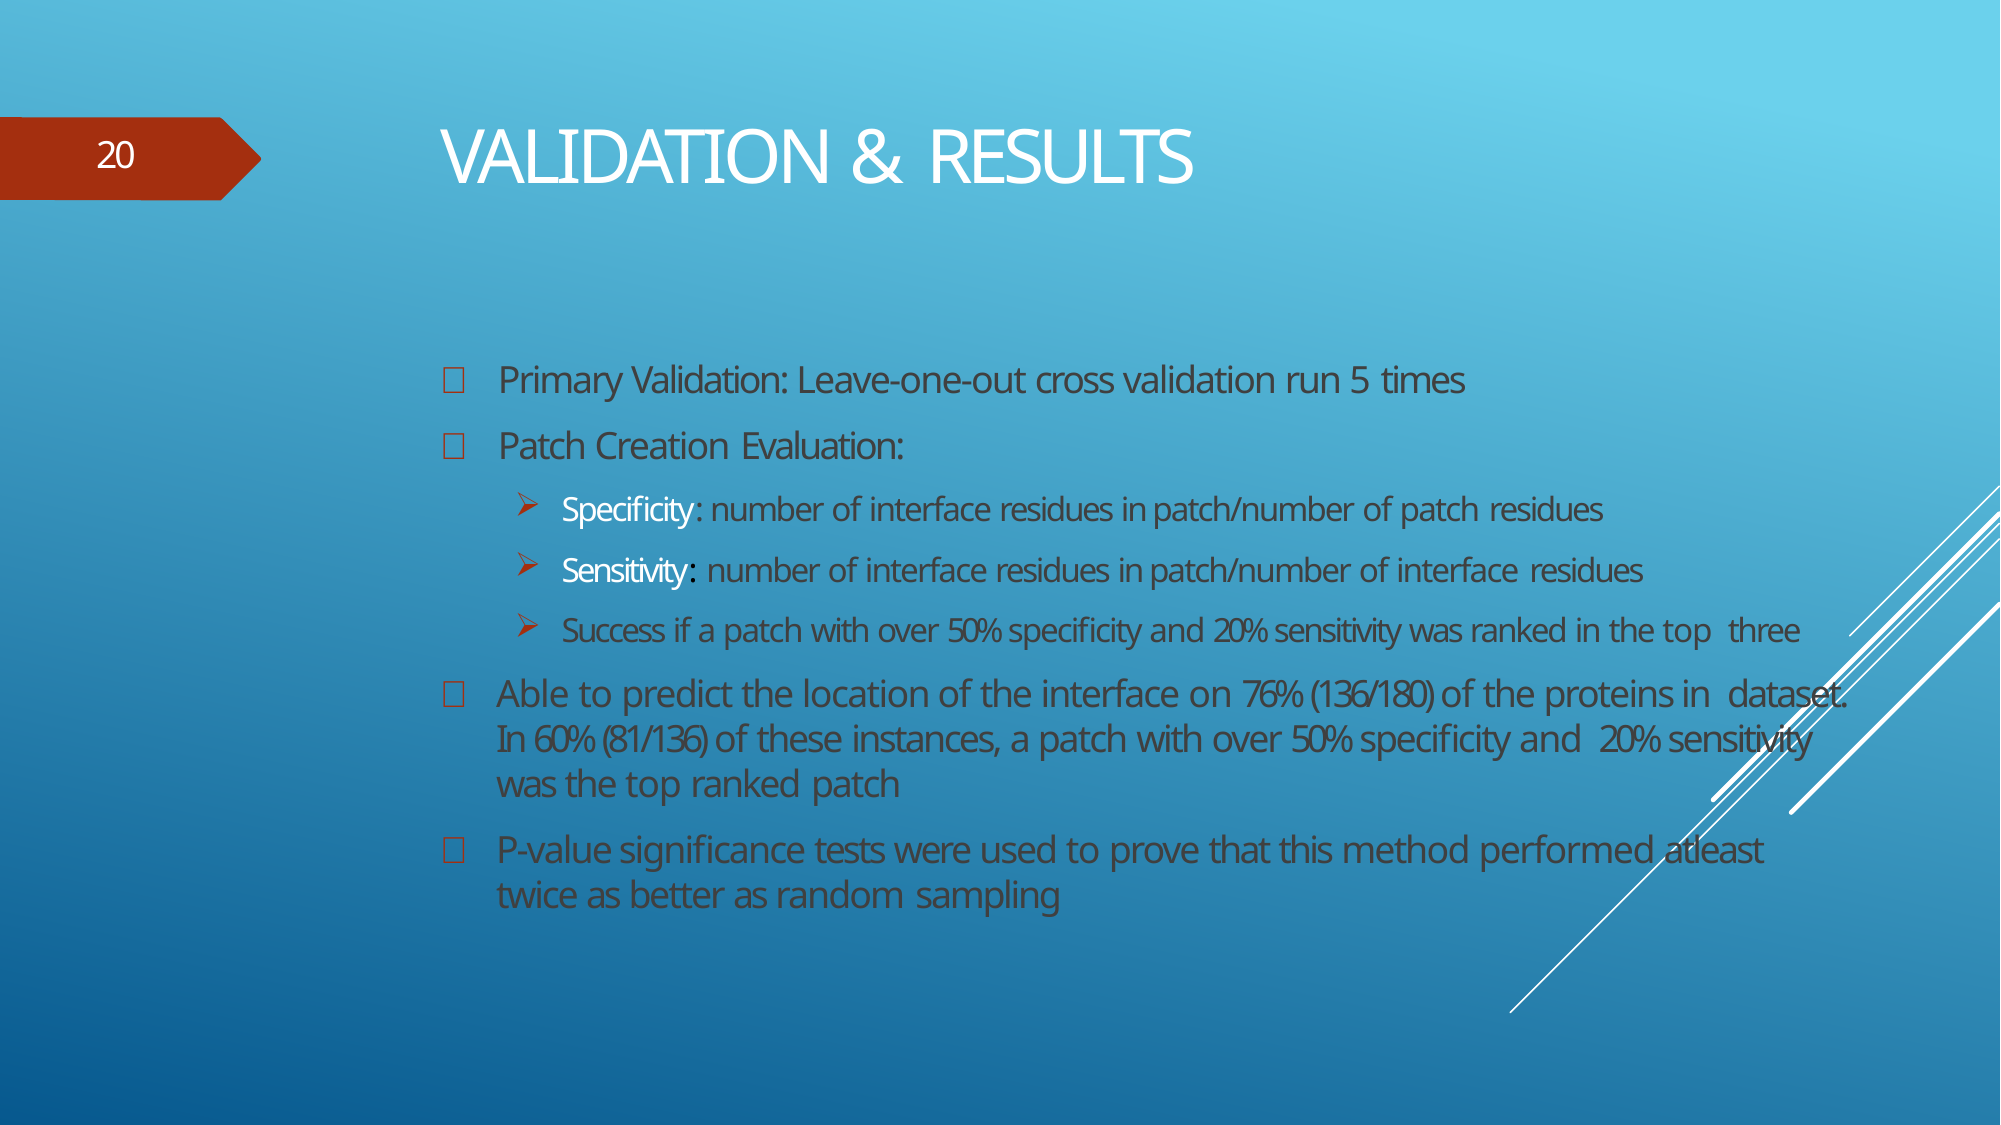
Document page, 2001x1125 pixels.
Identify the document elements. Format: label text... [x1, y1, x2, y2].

text_box 20 [94, 129, 140, 177]
text_box [0, 117, 262, 201]
text_box  Primary Validation: Leave-one-out cross validation run 5 times  Patch Creation Evaluation: Specificity: number of interface residues in patch/number of patch residues Sensitivity: number of interface residues in patch/number of interface residues Success if a patch with over 50% specificity and 20% sensitivity was ranked in the top three  Able to predict the location of the interface on 76% (136/180) of the proteins in dataset. In 60% (81/136) of these instances, a patch with over 50% specificity and 20% sensitivity was the top ranked patch  P-value significance tests were used to prove that this method performed atleast twice as better as random sampling [437, 333, 1858, 917]
title Validation & Results [438, 57, 1213, 248]
